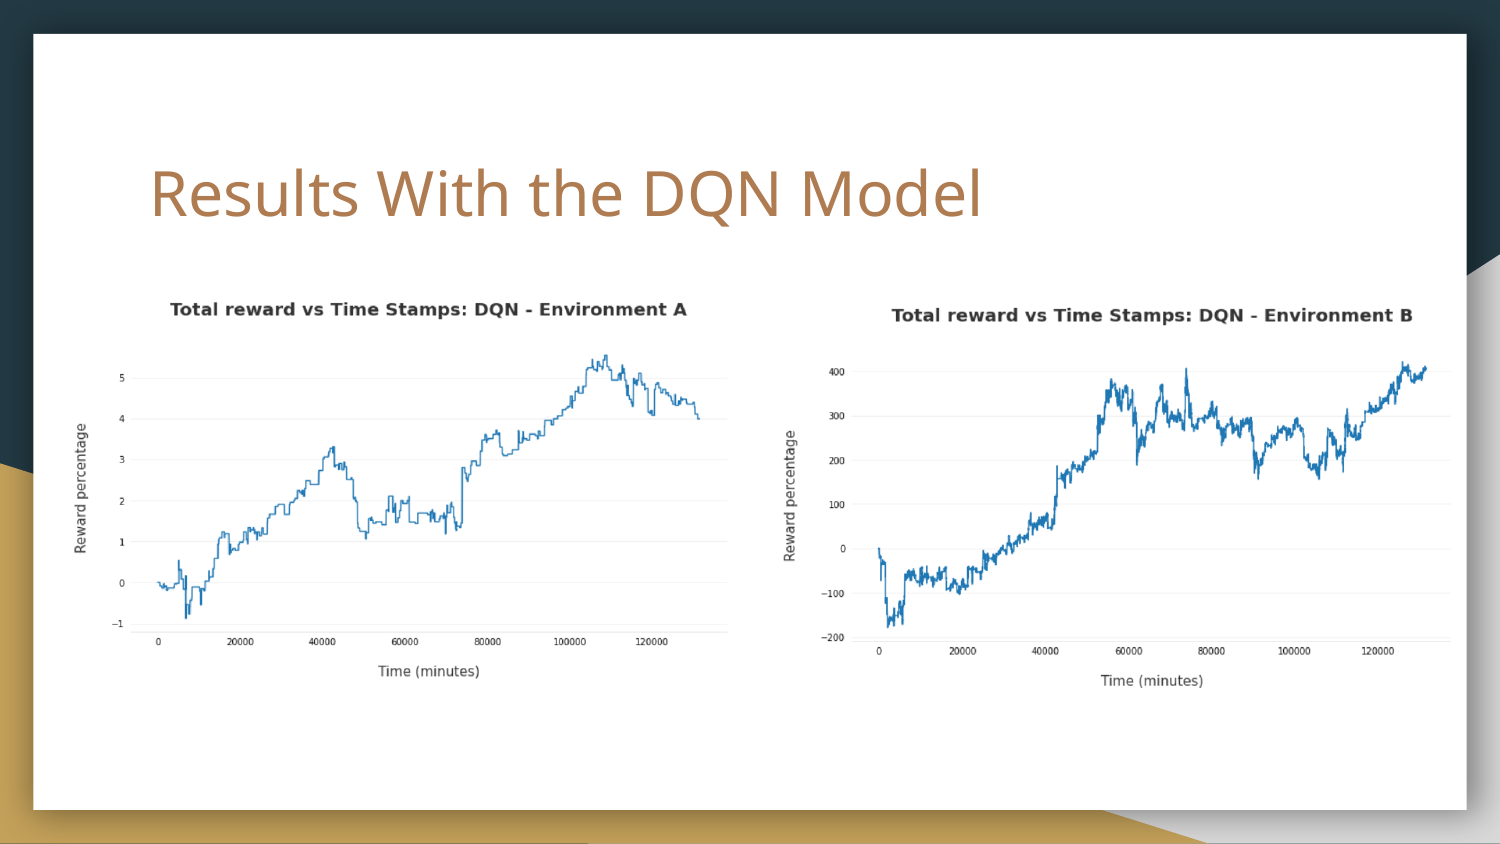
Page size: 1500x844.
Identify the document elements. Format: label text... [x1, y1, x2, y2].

picture [69, 295, 764, 687]
title Results With the DQN Model [134, 138, 1366, 294]
picture [769, 293, 1457, 688]
